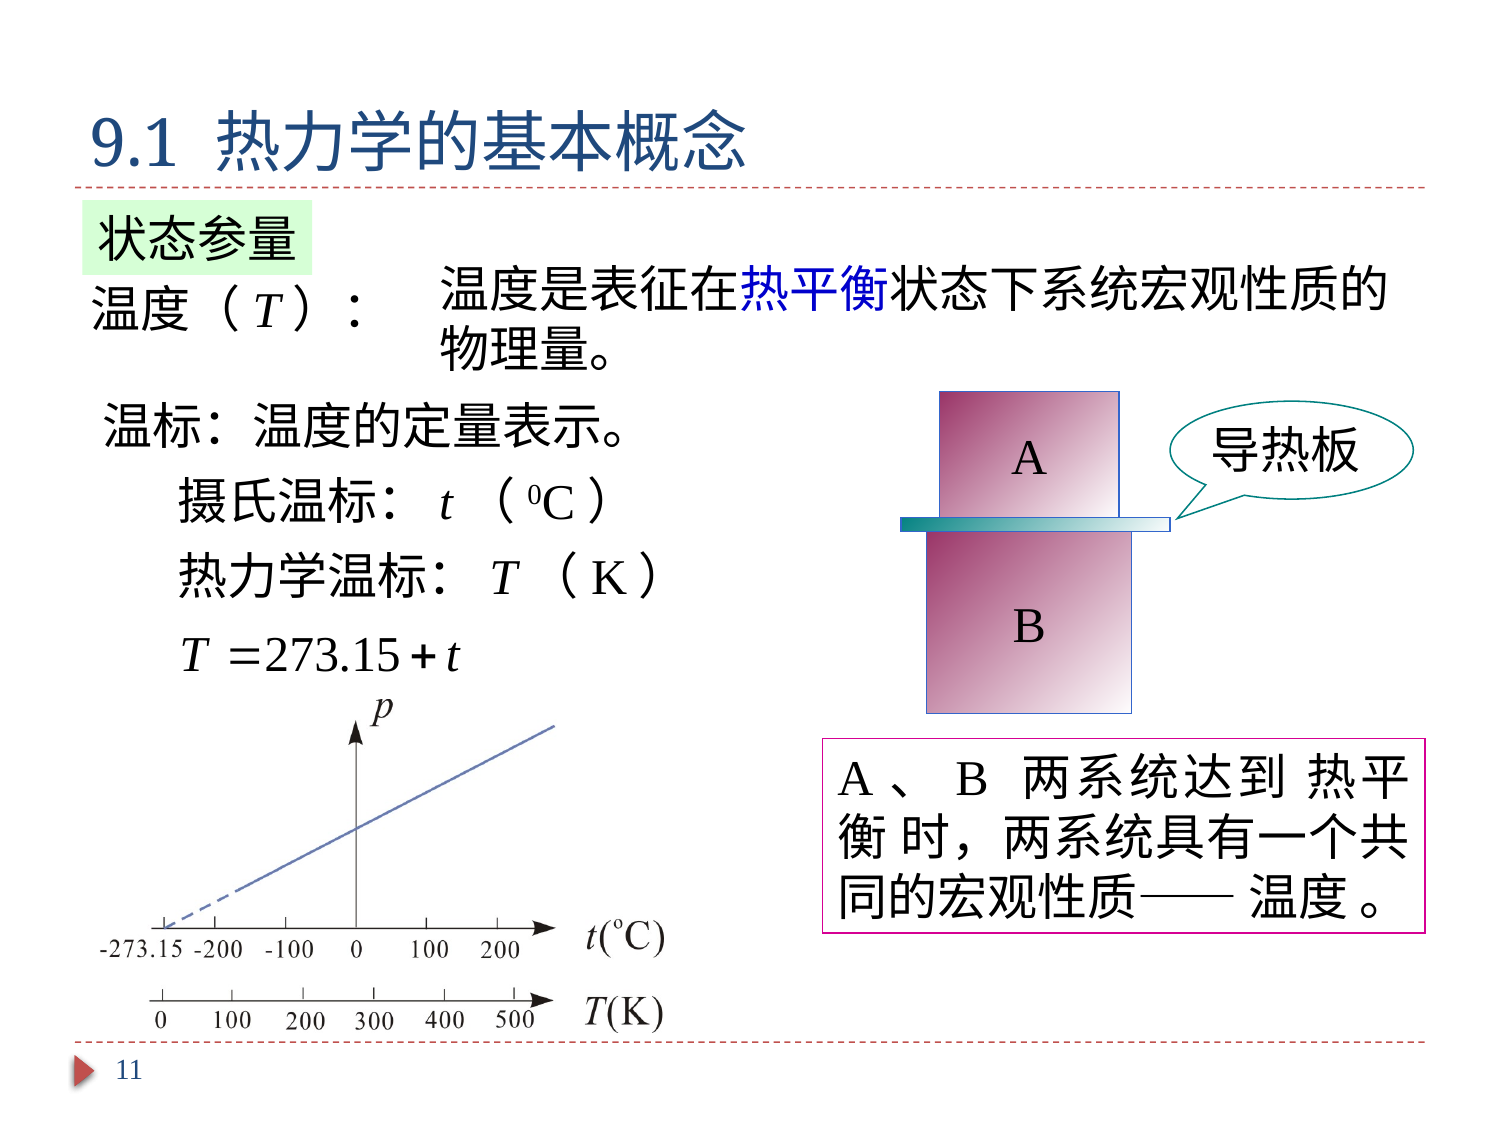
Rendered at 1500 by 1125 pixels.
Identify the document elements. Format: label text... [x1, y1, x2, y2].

text_box 摄氏温标：t（0C） [162, 462, 816, 537]
text_box 导热板 [1195, 410, 1407, 486]
text_box 状态参量 [82, 200, 313, 269]
picture [99, 699, 664, 1033]
text_box [1407, 434, 1414, 466]
slide_number 11 [100, 1046, 426, 1103]
title 9.1 热力学的基本概念 [75, 37, 1425, 188]
text_box [1222, 401, 1362, 410]
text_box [900, 391, 1171, 714]
text_box 热力学温标：T（K） [162, 537, 816, 613]
text_box [1176, 420, 1195, 480]
text_box [1177, 486, 1375, 519]
text_box 温度（T）： [75, 269, 408, 345]
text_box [174, 624, 470, 684]
text_box 温标：温度的定量表示。 [87, 387, 819, 463]
text_box A、B 两系统达到 热平衡 时，两系统具有一个共同的宏观性质—— 温度 。 [822, 738, 1425, 934]
text_box 温度是表征在热平衡状态下系统宏观性质的物理量。 [424, 249, 1413, 385]
